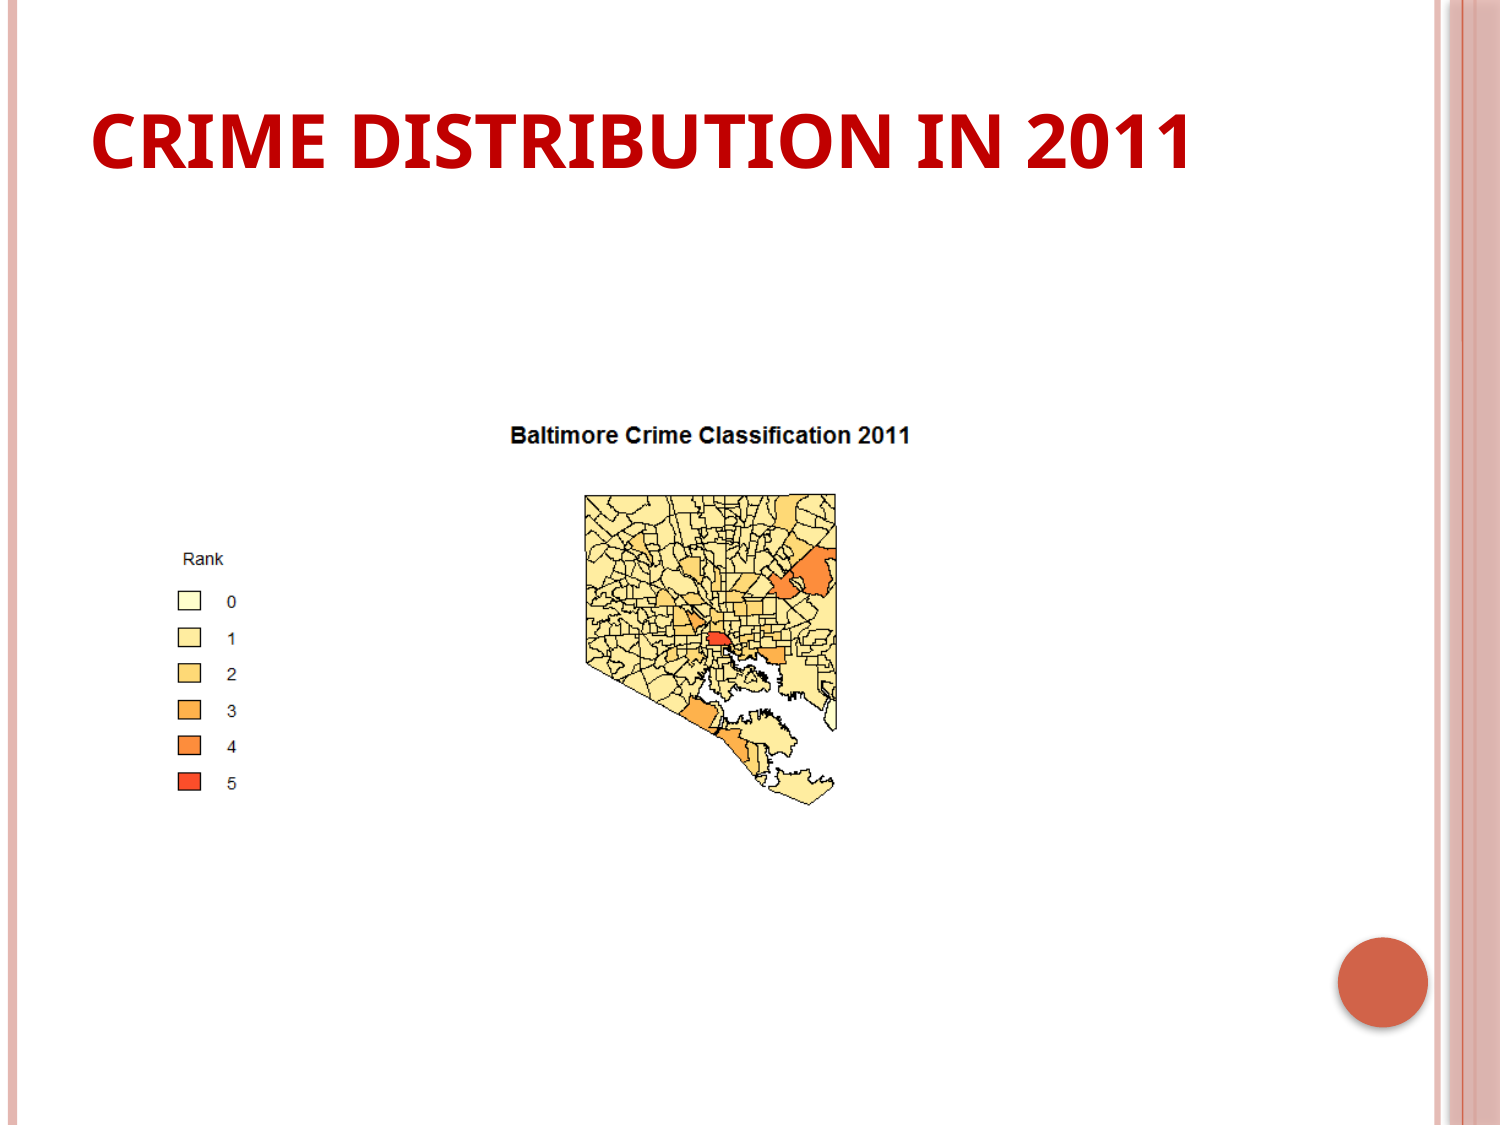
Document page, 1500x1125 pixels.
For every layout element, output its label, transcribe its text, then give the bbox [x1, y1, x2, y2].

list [74, 386, 1301, 939]
title Crime Distribution in 2011 [75, 45, 1300, 233]
